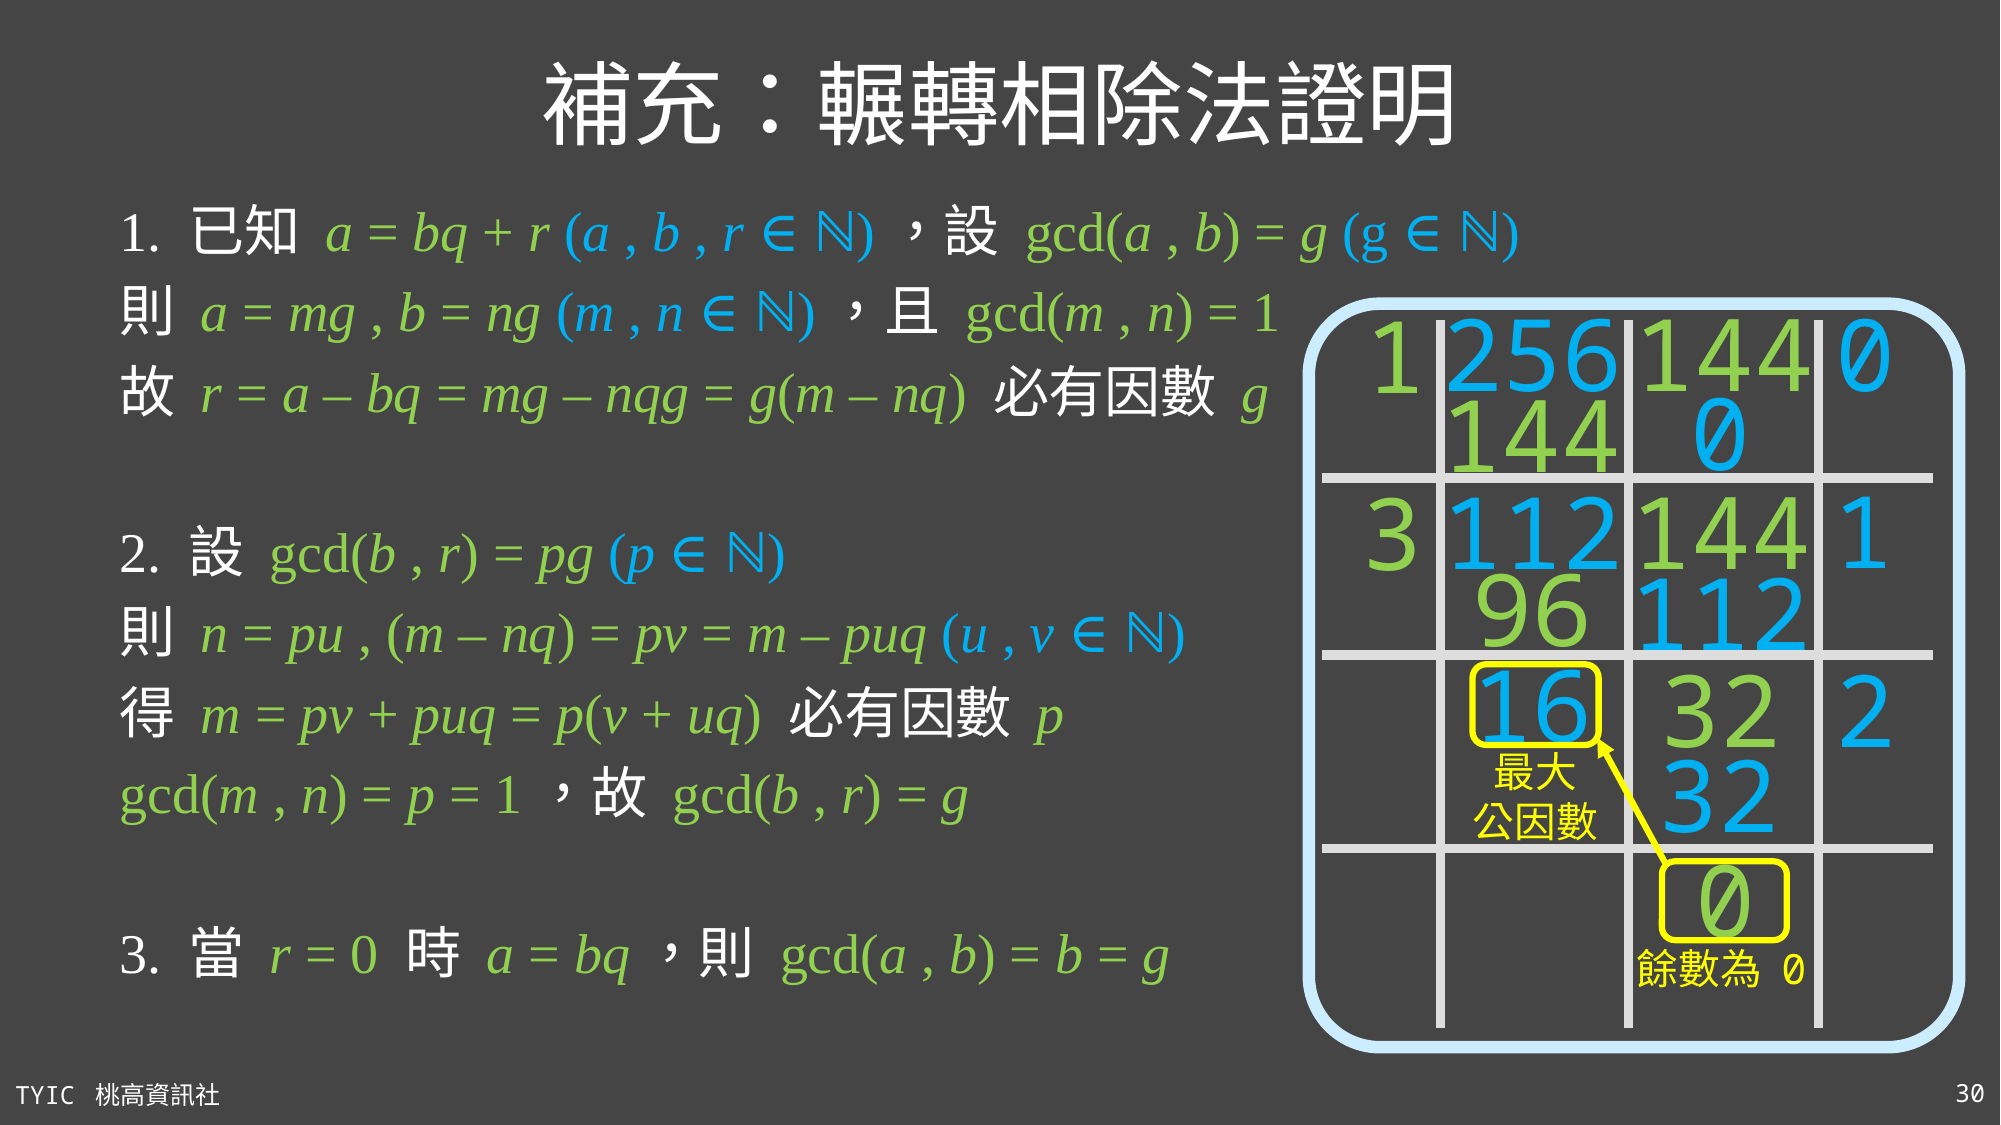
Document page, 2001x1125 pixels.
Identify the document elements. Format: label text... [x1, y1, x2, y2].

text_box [1308, 284, 1960, 1048]
list 1. 已知 a = bq + r (a , b , r ∈ ℕ)，設 gcd(a , b) = g (g ∈ ℕ) 則 a = mg , b = ng (m , n ∈ ℕ)，且 gcd(m , n) = 1 故 r = a – bq = mg – nqg = g(m – nq) 必有因數 g 2. 設 gcd(b , r) = pg (p ∈ ℕ) 則 n = pu , (m – nq) = pv = m – puq (u , v ∈ ℕ) 得 m = pv + puq = p(v + uq) 必有因數 p gcd(m , n) = p = 1，故 gcd(b , r) = g 3. 當 r = 0 時 a = bq，則 gcd(a , b) = b = g [104, 195, 1540, 1048]
title 補充：輾轉相除法證明 [137, 0, 1863, 218]
